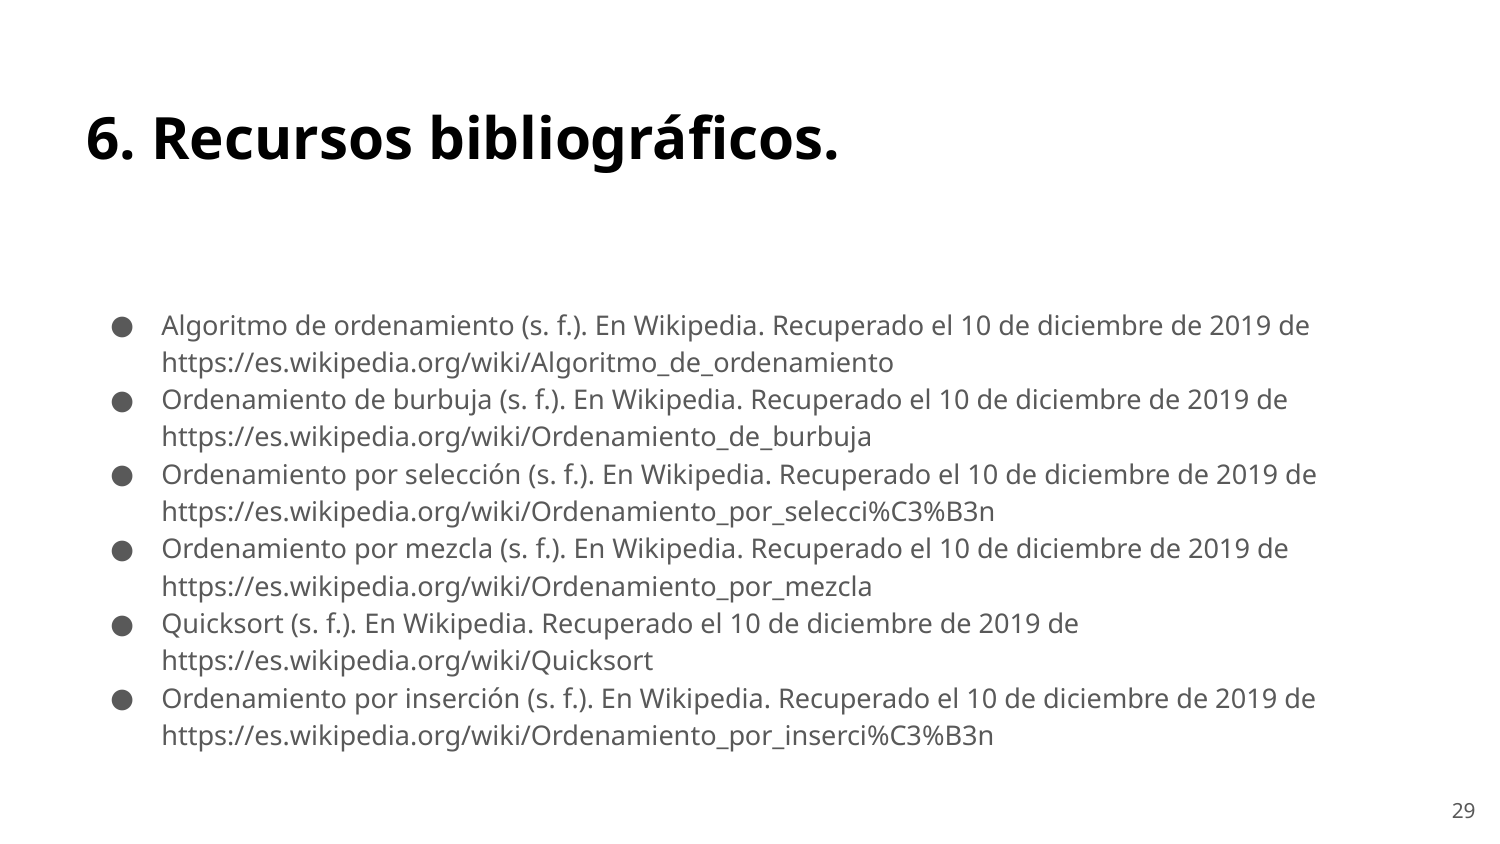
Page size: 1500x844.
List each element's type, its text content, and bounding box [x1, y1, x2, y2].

slide_number 29 [1400, 779, 1491, 844]
list Algoritmo de ordenamiento (s. f.). En Wikipedia. Recuperado el 10 de diciembre de 2019 de https://es.wikipedia.org/wiki/Algoritmo_de_ordenamiento Ordenamiento de burbuja (s. f.). En Wikipedia. Recuperado el 10 de diciembre de 2019 de https://es.wikipedia.org/wiki/Ordenamiento_de_burbuja Ordenamiento por selección (s. f.). En Wikipedia. Recuperado el 10 de diciembre de 2019 de https://es.wikipedia.org/wiki/Ordenamiento_por_selecci%C3%B3n Ordenamiento por mezcla (s. f.). En Wikipedia. Recuperado el 10 de diciembre de 2019 de https://es.wikipedia.org/wiki/Ordenamiento_por_mezcla Quicksort (s. f.). En Wikipedia. Recuperado el 10 de diciembre de 2019 de https://es.wikipedia.org/wiki/Quicksort Ordenamiento por inserción (s. f.). En Wikipedia. Recuperado el 10 de diciembre de 2019 de https://es.wikipedia.org/wiki/Ordenamiento_por_inserci%C3%B3n [71, 288, 1429, 758]
title 6. Recursos bibliográficos. [71, 86, 1429, 233]
